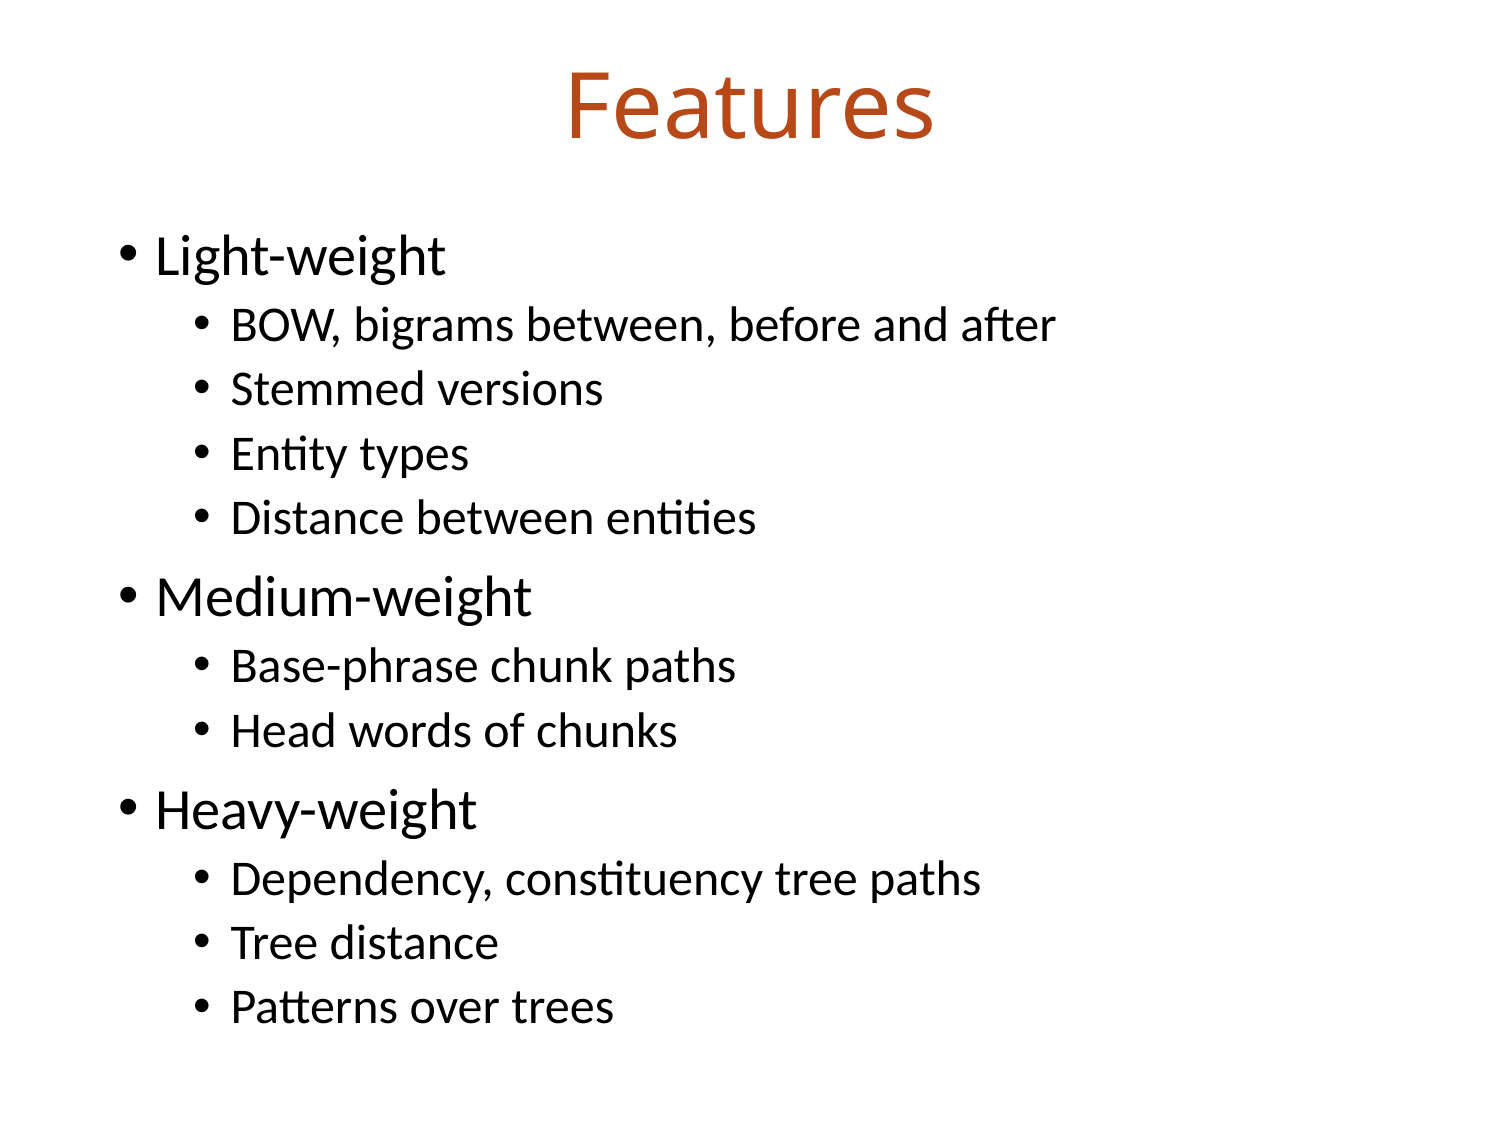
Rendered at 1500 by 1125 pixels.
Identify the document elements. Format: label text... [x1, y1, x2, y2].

title Features [0, 0, 1500, 218]
list Light-weight BOW, bigrams between, before and after Stemmed versions Entity types Distance between entities Medium-weight Base-phrase chunk paths Head words of chunks Heavy-weight Dependency, constituency tree paths Tree distance Patterns over trees [103, 217, 1397, 1043]
